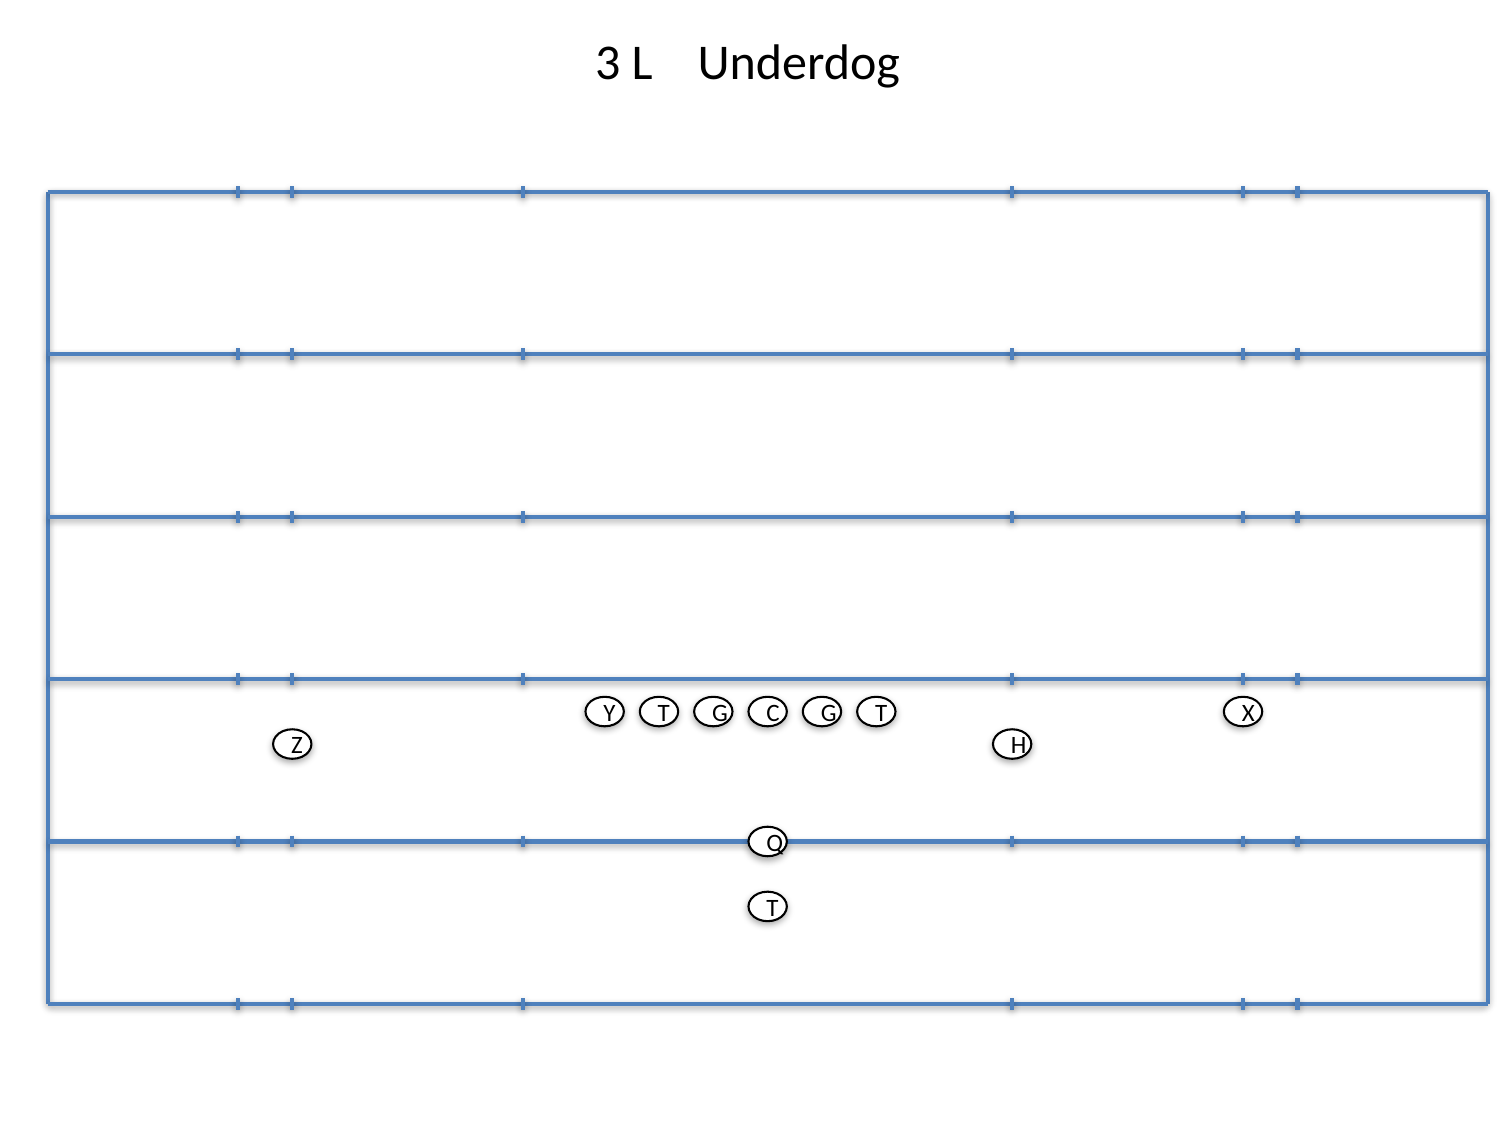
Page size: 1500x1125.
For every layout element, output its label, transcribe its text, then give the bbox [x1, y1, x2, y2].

text_box 3 L Underdog [580, 21, 915, 97]
text_box G [693, 696, 734, 728]
text_box X [1223, 696, 1264, 728]
text_box Z [272, 728, 313, 760]
text_box Q [747, 825, 788, 840]
text_box T [856, 696, 897, 728]
text_box G [802, 696, 842, 728]
text_box T [639, 696, 679, 728]
text_box Q [750, 849, 786, 858]
text_box Y [584, 696, 625, 728]
text_box H [992, 728, 1033, 760]
text_box T [747, 890, 788, 922]
text_box C [747, 696, 788, 728]
